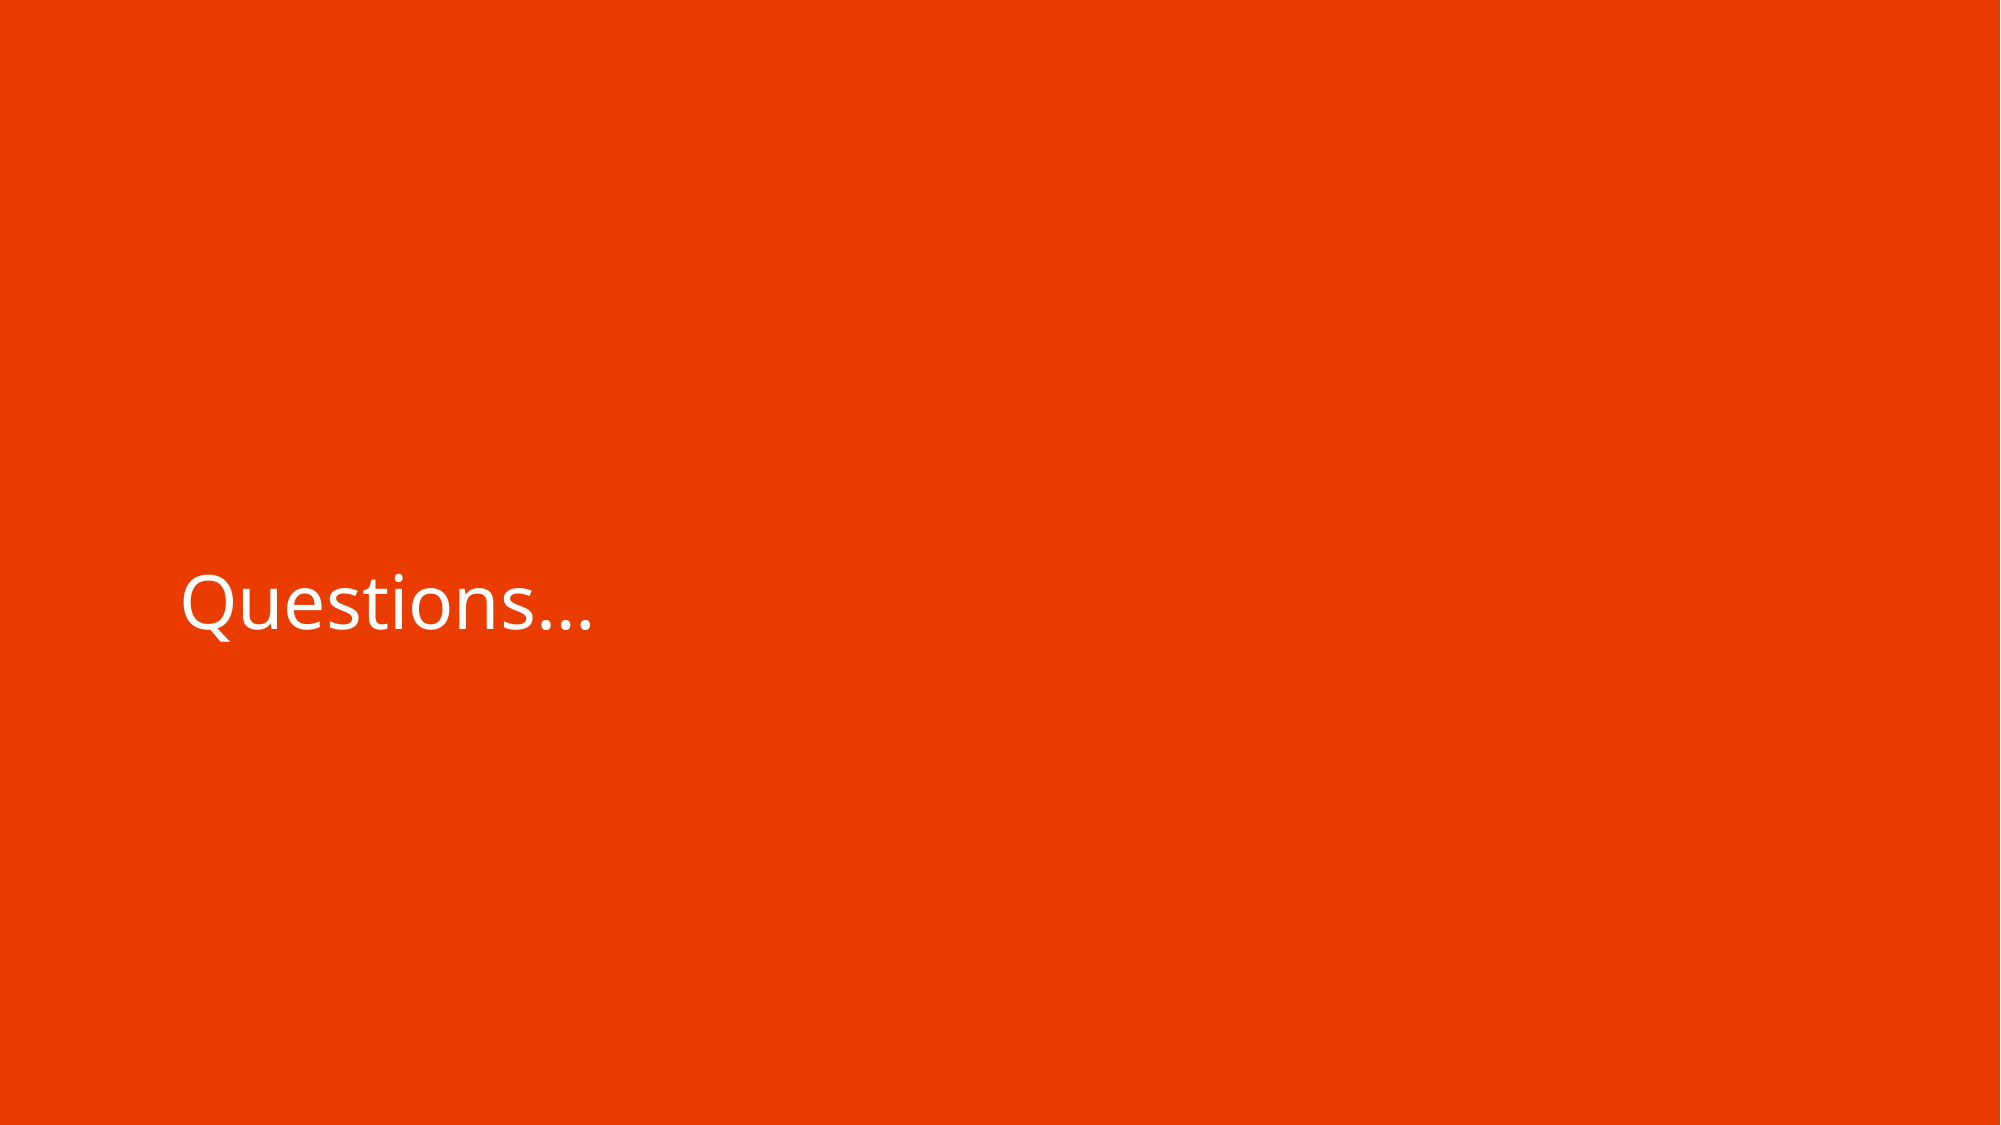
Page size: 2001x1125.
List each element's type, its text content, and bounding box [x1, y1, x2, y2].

text_box Questions… [164, 547, 1665, 819]
